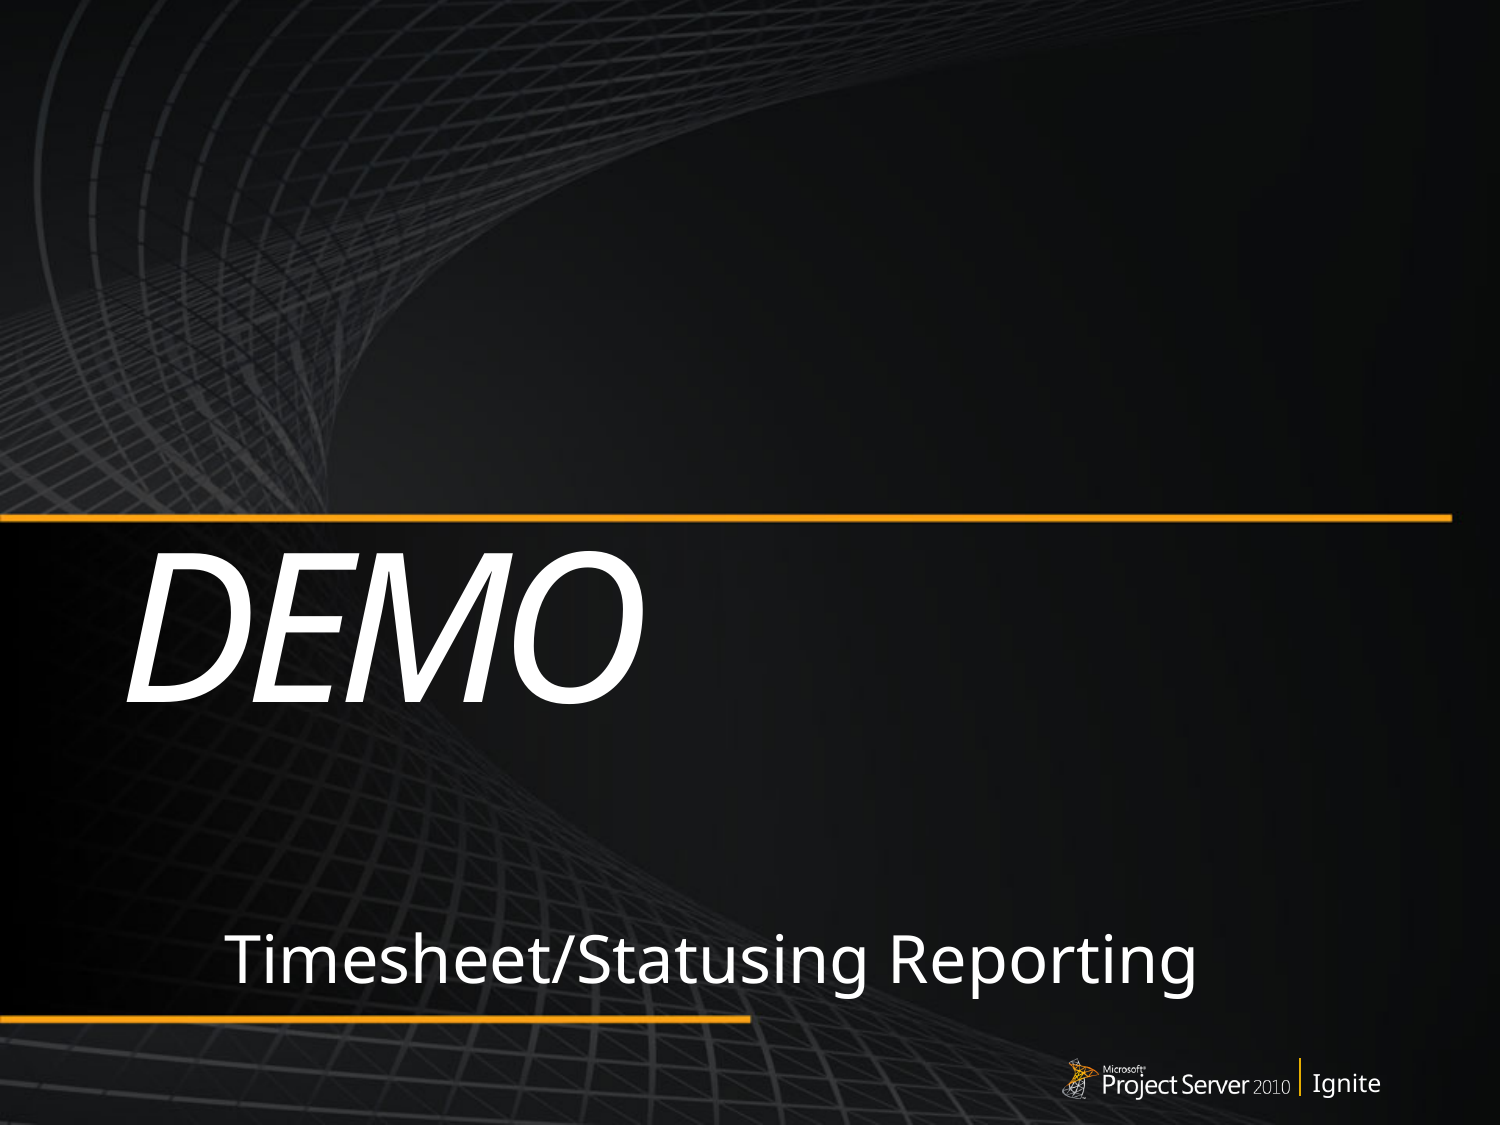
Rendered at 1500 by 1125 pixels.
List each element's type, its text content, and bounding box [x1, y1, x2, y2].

picture [0, 0, 1500, 1125]
list DEMO [118, 522, 1380, 750]
subtitle Timesheet/Statusing Reporting [224, 924, 1463, 998]
